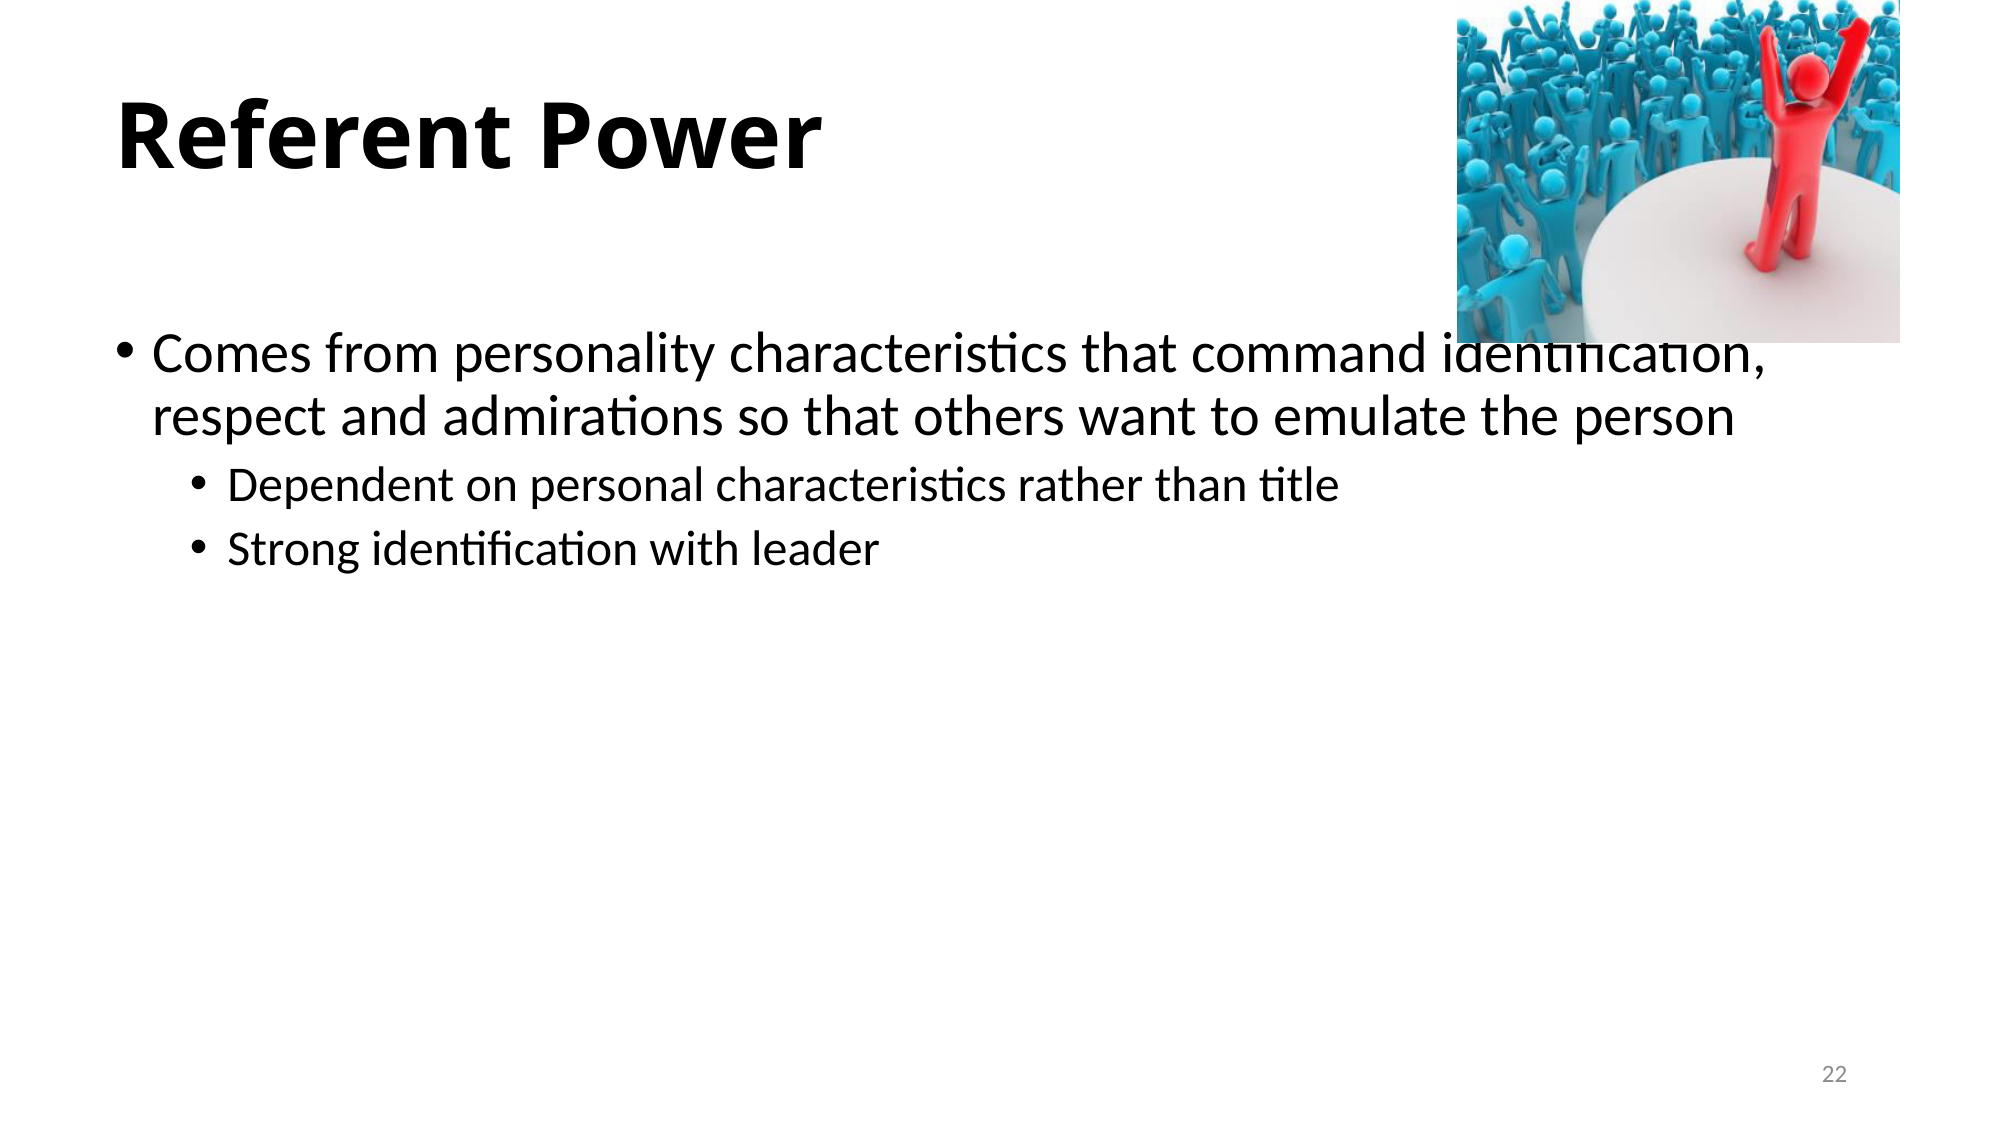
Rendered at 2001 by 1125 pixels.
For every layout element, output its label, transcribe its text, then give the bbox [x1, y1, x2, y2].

title Referent Power [99, 45, 1275, 233]
list Comes from personality characteristics that command identification, respect and admirations so that others want to emulate the person Dependent on personal characteristics rather than title Strong identification with leader [99, 314, 1900, 1005]
picture [1457, 0, 1900, 343]
slide_number 22 [1412, 1042, 1863, 1103]
